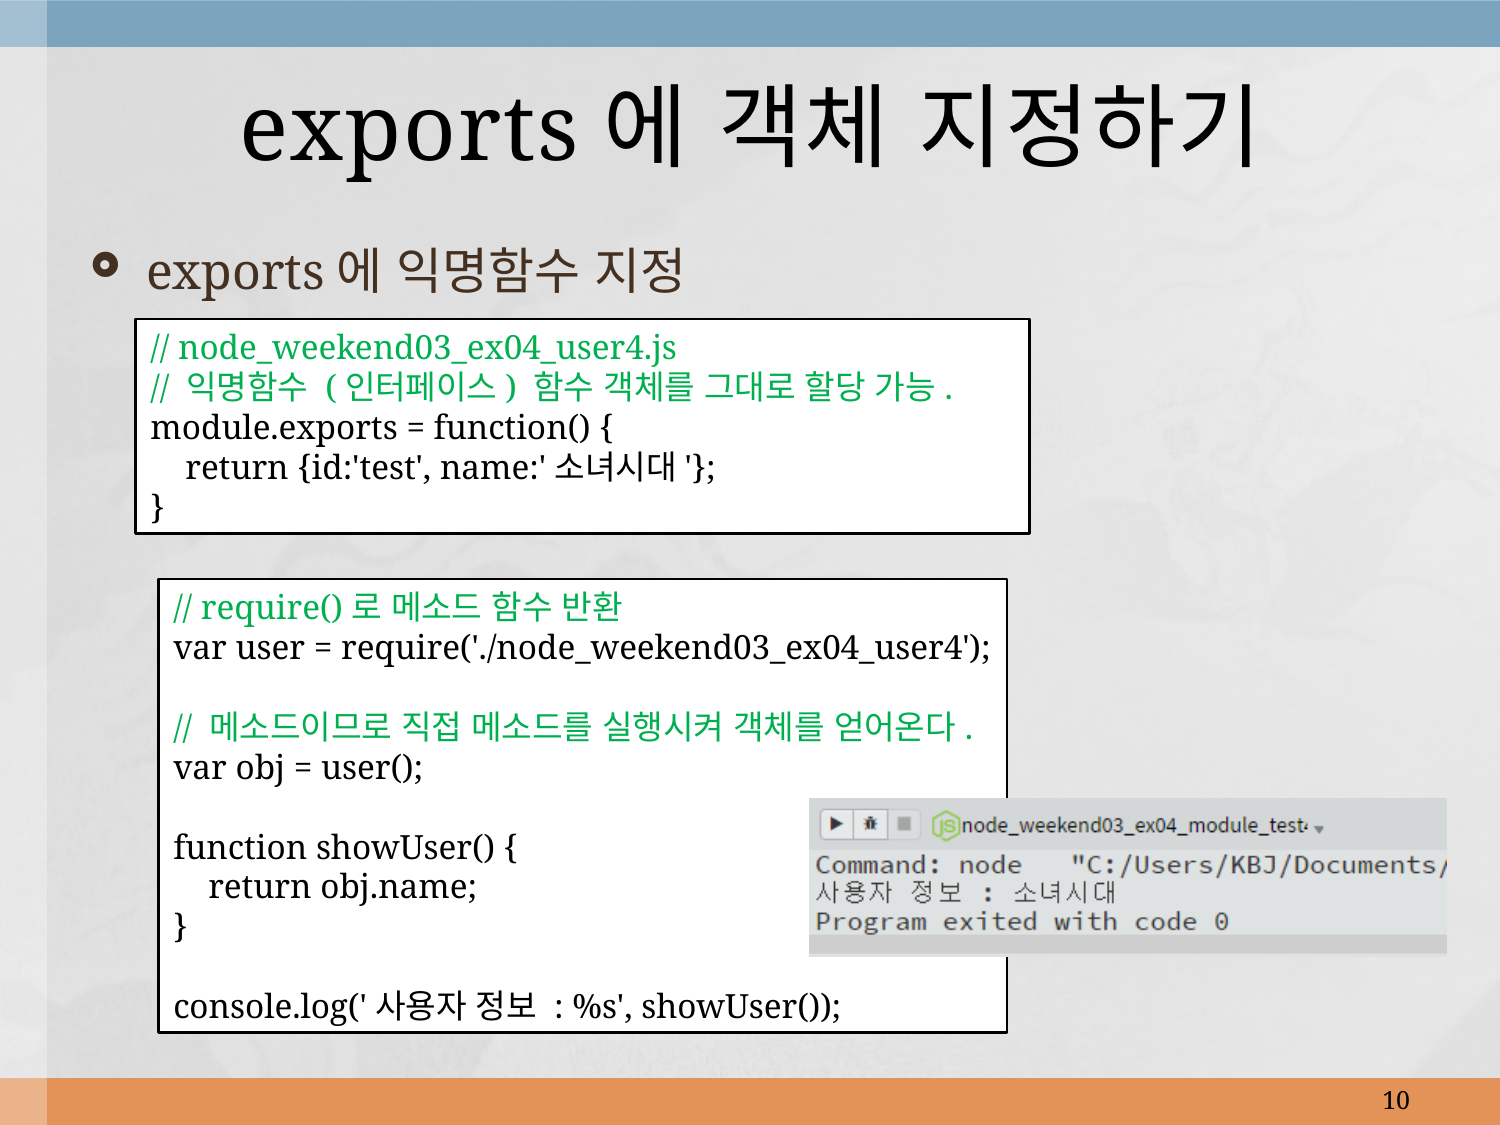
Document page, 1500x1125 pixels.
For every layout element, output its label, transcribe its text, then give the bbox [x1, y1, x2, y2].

text_box // node_weekend03_ex04_user4.js // 익명함수 (인터페이스) 함수 객체를 그대로 할당 가능. module.exports = function() { return {id:'test', name:'소녀시대'}; } [134, 318, 1031, 535]
slide_number 10 [1074, 1078, 1425, 1125]
text_box // require()로 메소드 함수 반환 var user = require('./node_weekend03_ex04_user4'); // 메소드이므로 직접 메소드를 실행시켜 객체를 얻어온다. var obj = user(); function showUser() { return obj.name; } console.log('사용자 정보 : %s', showUser()); [157, 578, 1008, 1034]
title exports에 객체 지정하기 [49, 46, 1454, 202]
list exports에 익명함수 지정 [75, 231, 1425, 367]
picture [809, 798, 1447, 957]
